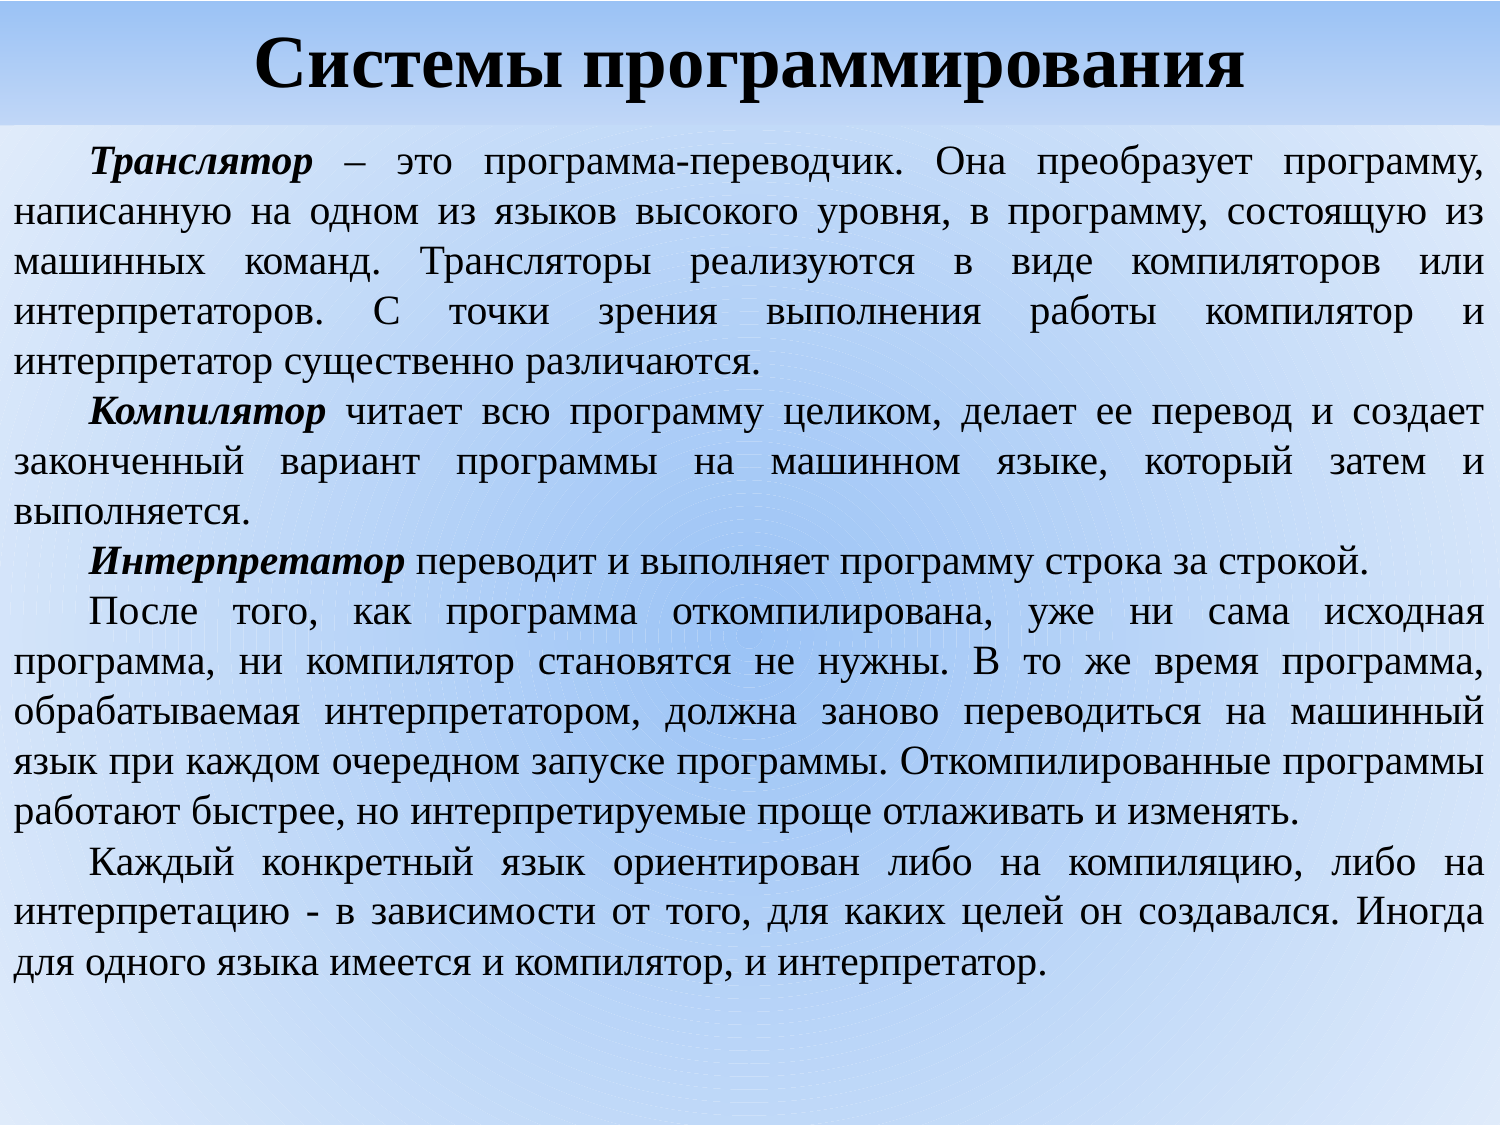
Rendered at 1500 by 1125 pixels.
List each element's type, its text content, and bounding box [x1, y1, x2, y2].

list Транслятор – это программа-переводчик. Она преобразует программу, написанную на одном из языков высокого уровня, в программу, состоящую из машинных команд. Трансляторы реализуются в виде компиляторов или интерпретаторов. С точки зрения выполнения работы компилятор и интерпретатор существенно различаются. Компилятор читает всю программу целиком, делает ее перевод и создает законченный вариант программы на машинном языке, который затем и выполняется. Интерпретатор переводит и выполняет программу строка за строкой. После того, как программа откомпилирована, уже ни сама исходная программа, ни компилятор становятся не нужны. В то же время программа, обрабатываемая интерпретатором, должна заново переводиться на машинный язык при каждом очередном запуске программы. Откомпилированные программы работают быстрее, но интерпретируемые проще отлаживать и изменять. Каждый конкретный язык ориентирован либо на компиляцию, либо на интерпретацию - в зависимости от того, для каких целей он создавался. Иногда для одного языка имеется и компилятор, и интерпретатор. [0, 125, 1500, 1125]
title Системы программирования [0, 1, 1500, 125]
